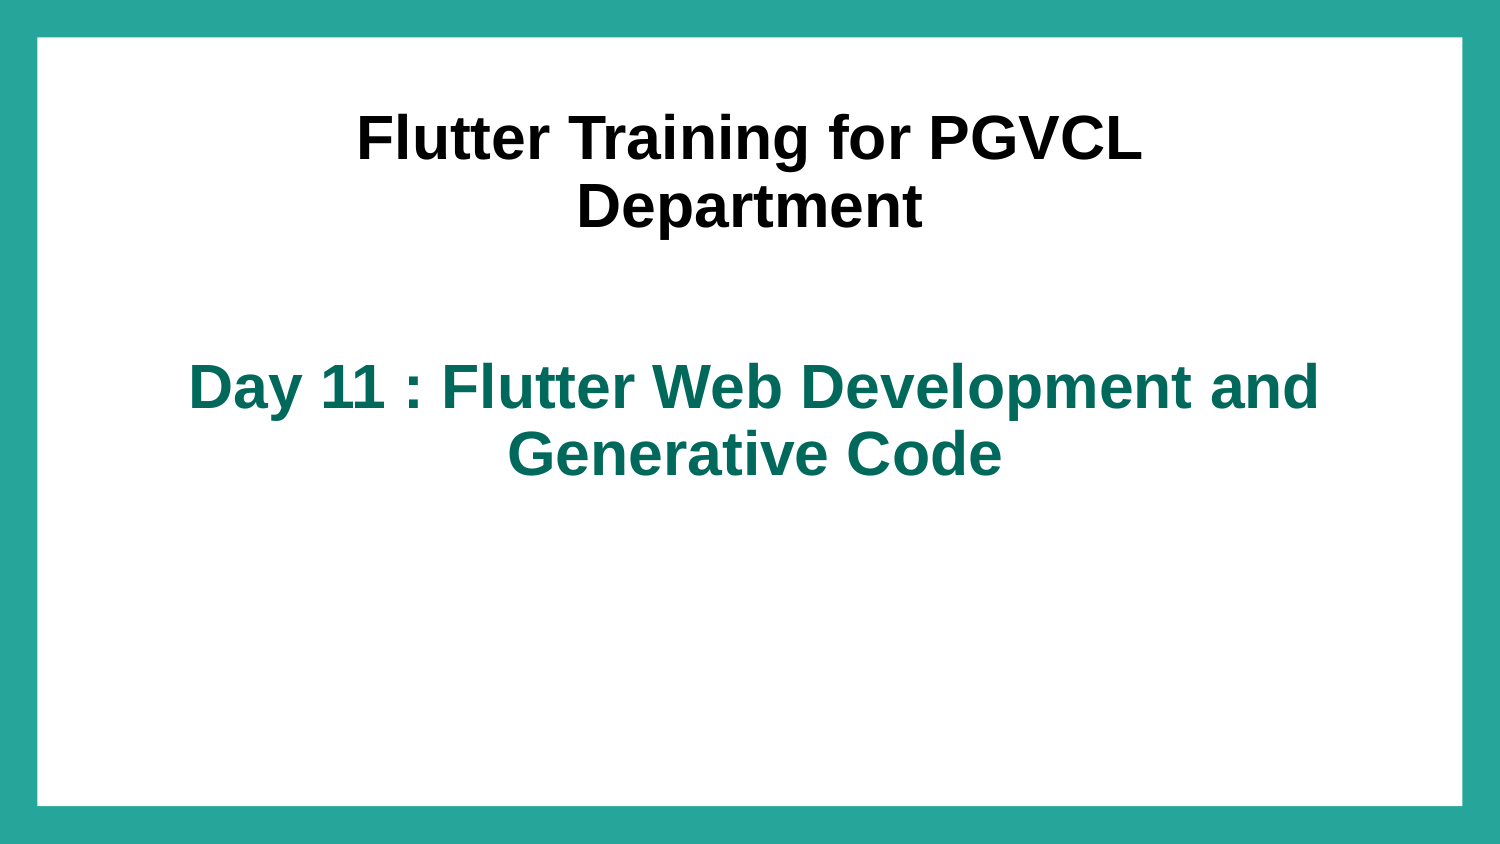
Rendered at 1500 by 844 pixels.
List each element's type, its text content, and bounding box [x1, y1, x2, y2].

title Day 11 : Flutter Web Development and Generative Code [114, 342, 1397, 502]
title Flutter Training for PGVCL Department [204, 100, 1296, 247]
